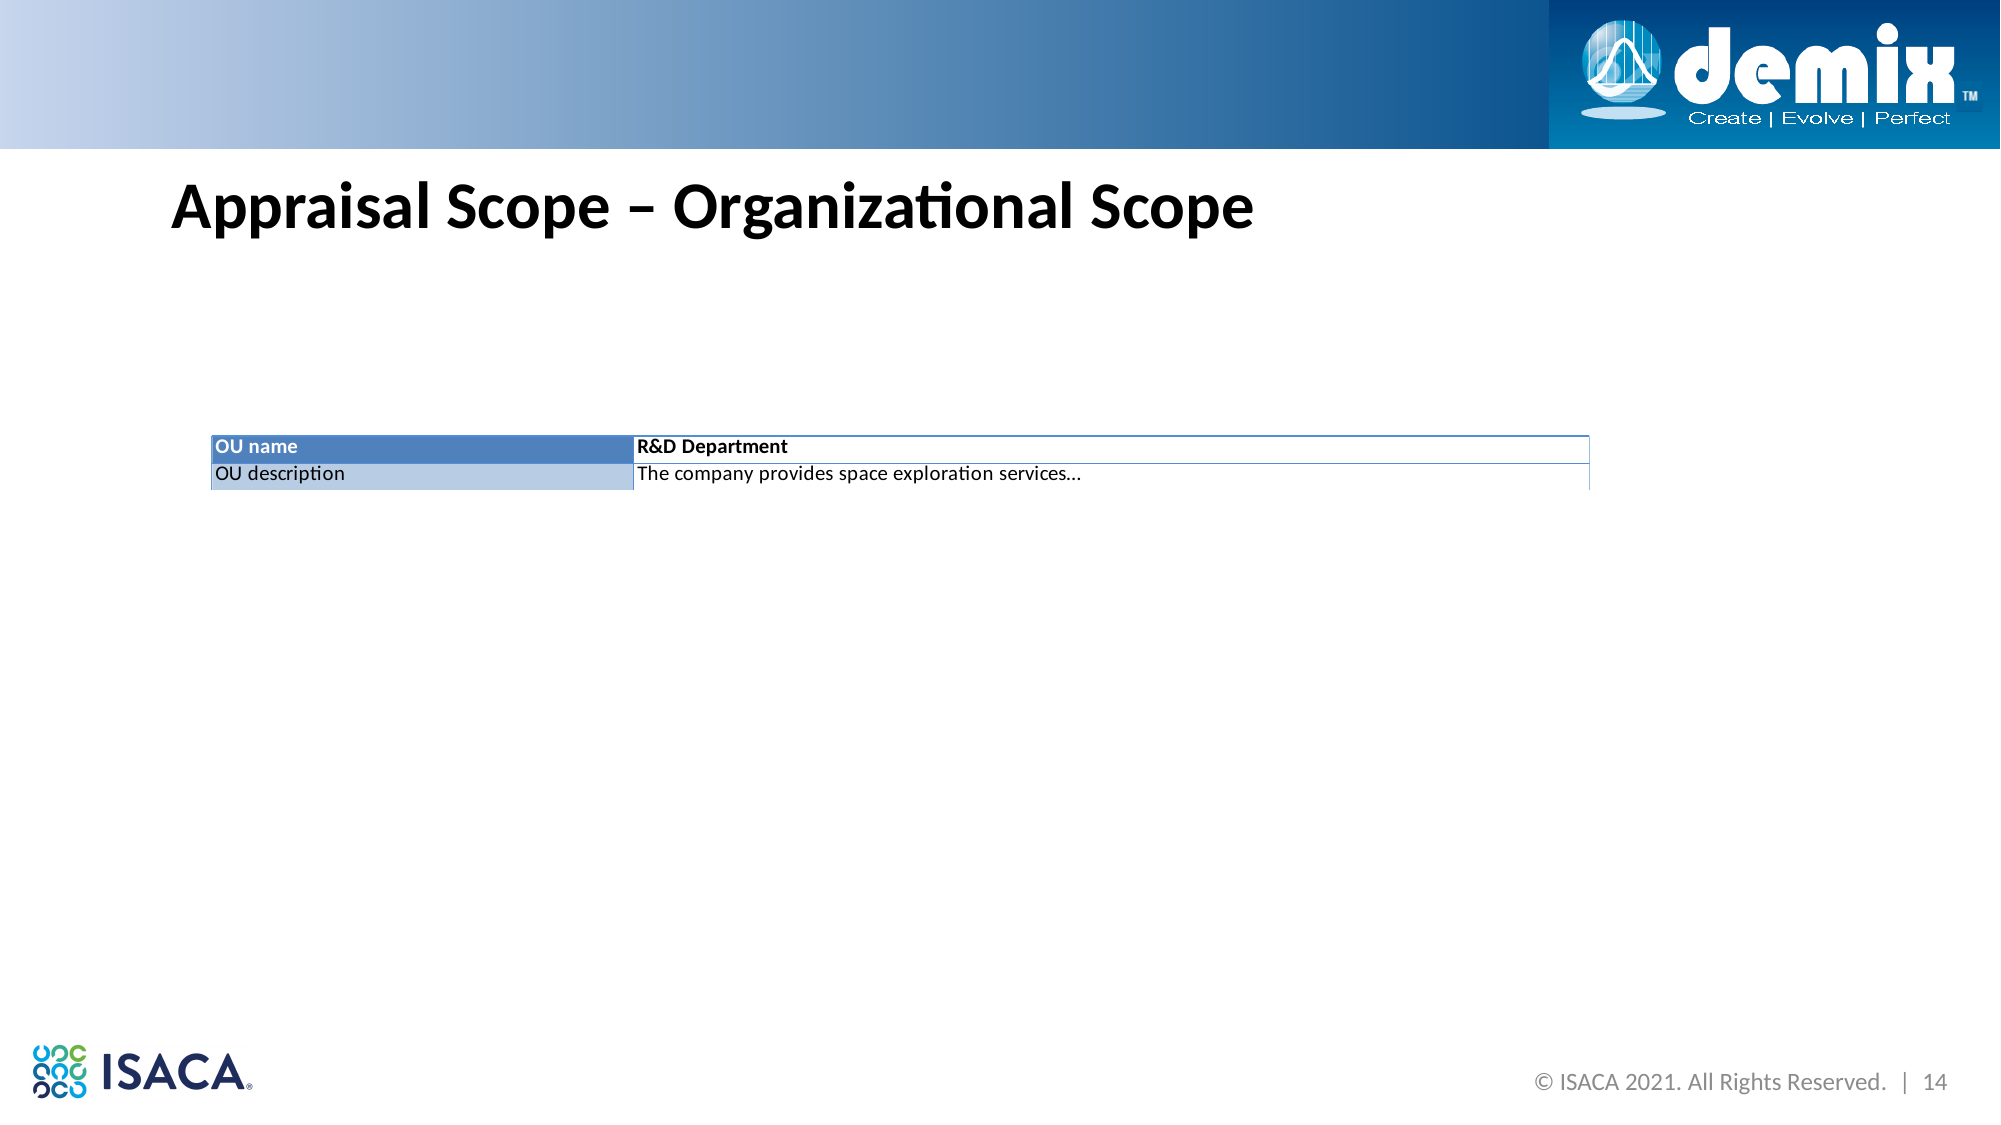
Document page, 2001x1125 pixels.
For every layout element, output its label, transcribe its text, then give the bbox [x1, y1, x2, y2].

picture [1549, 0, 2000, 111]
picture [1582, 106, 1665, 119]
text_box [211, 435, 1591, 491]
picture [29, 1043, 255, 1103]
title Appraisal Scope – Organizational Scope [156, 157, 1863, 257]
